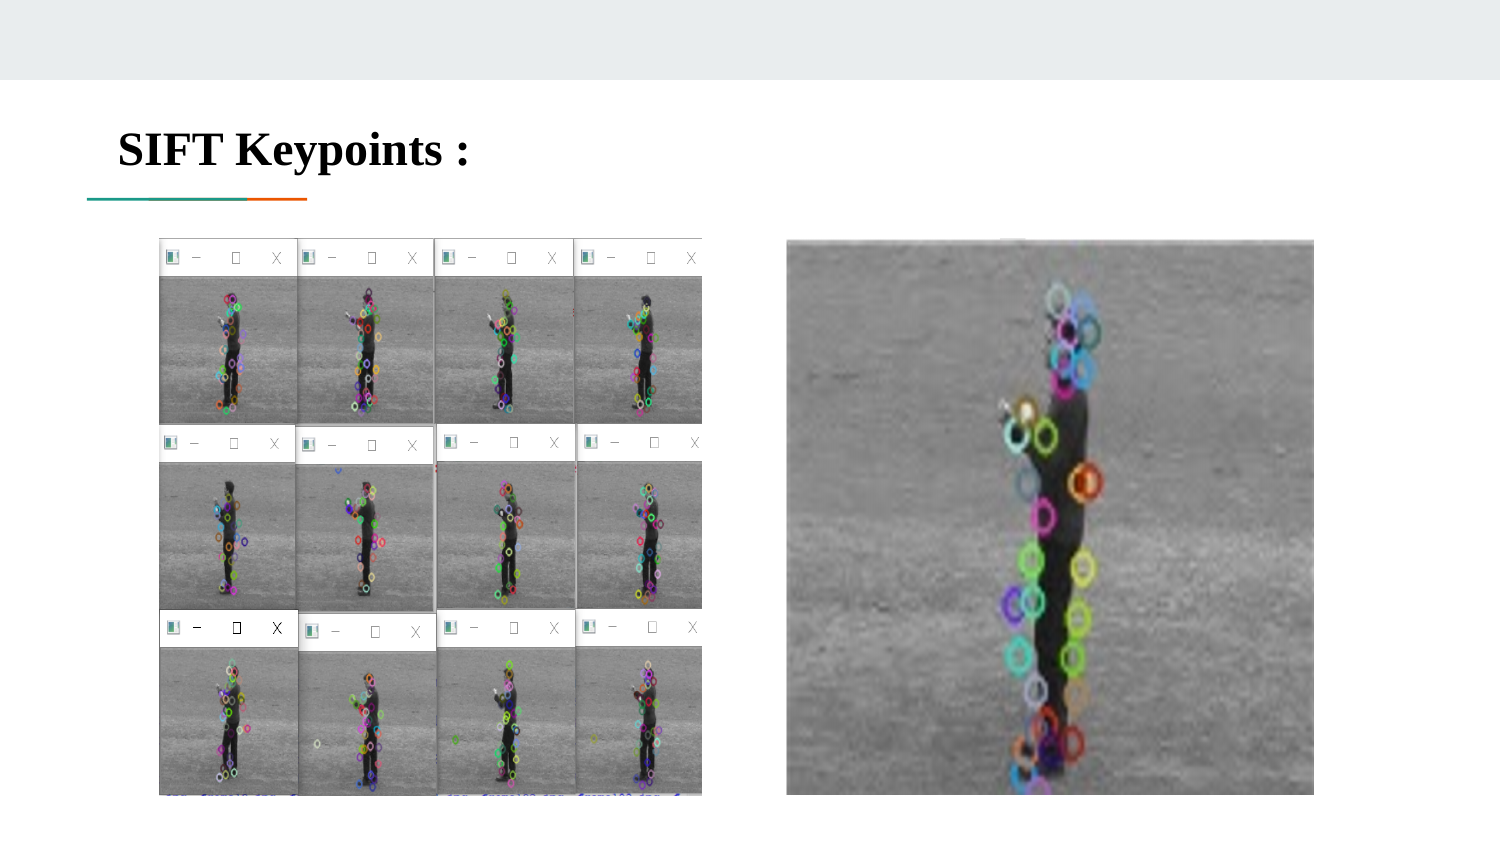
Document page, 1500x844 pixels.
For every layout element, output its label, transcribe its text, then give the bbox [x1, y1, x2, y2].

picture [784, 238, 1314, 796]
text_box SIFT Keypoints : [102, 102, 1274, 190]
picture [159, 238, 703, 796]
